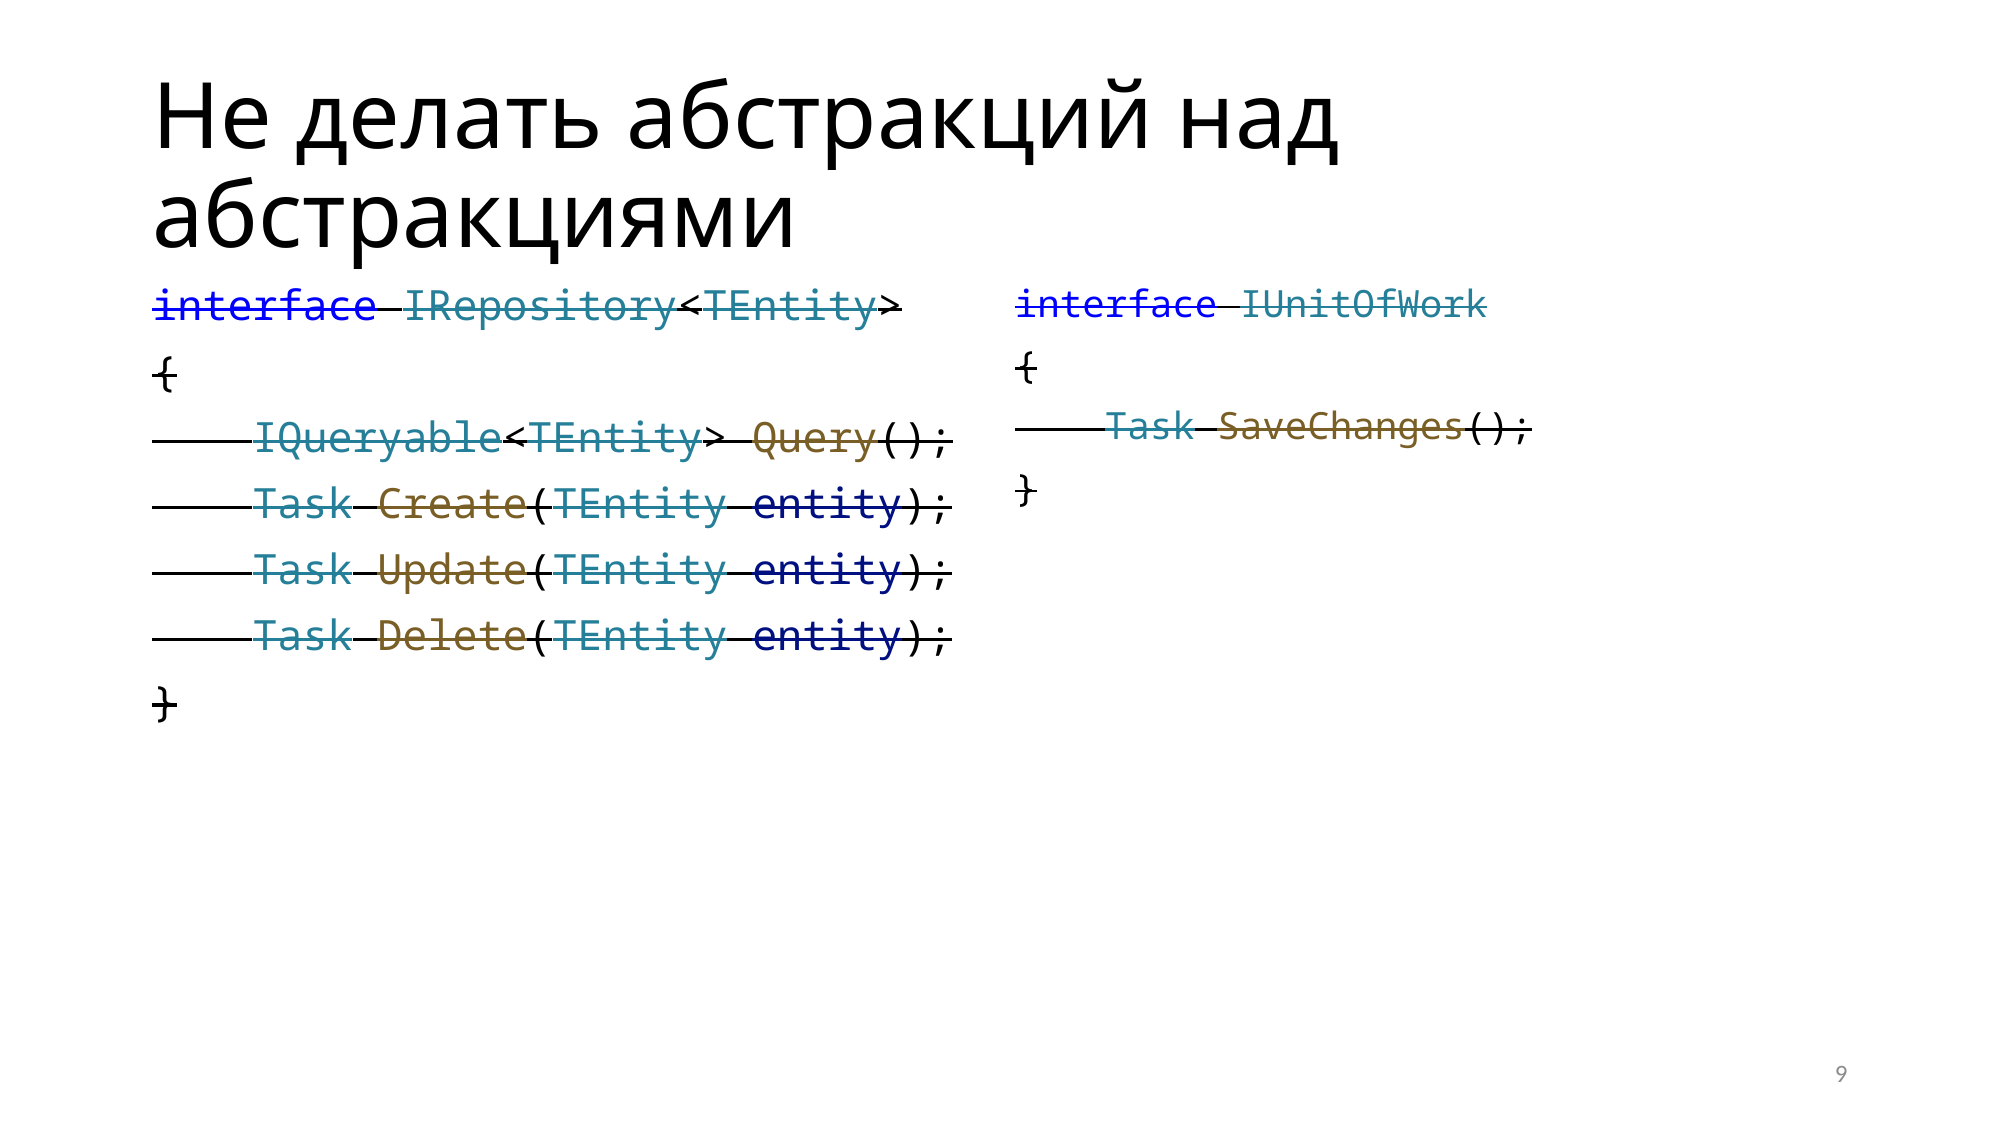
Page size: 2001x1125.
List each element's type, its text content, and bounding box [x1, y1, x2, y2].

text_box interface IRepository<TEntity> { IQueryable<TEntity> Query(); Task Create(TEntity entity); Task Update(TEntity entity); Task Delete(TEntity entity); } [137, 277, 999, 1066]
text_box interface IUnitOfWork { Task SaveChanges(); } [999, 277, 1863, 1066]
title Не делать абстракций над абстракциями [137, 59, 1863, 277]
slide_number 9 [1412, 1042, 1863, 1103]
